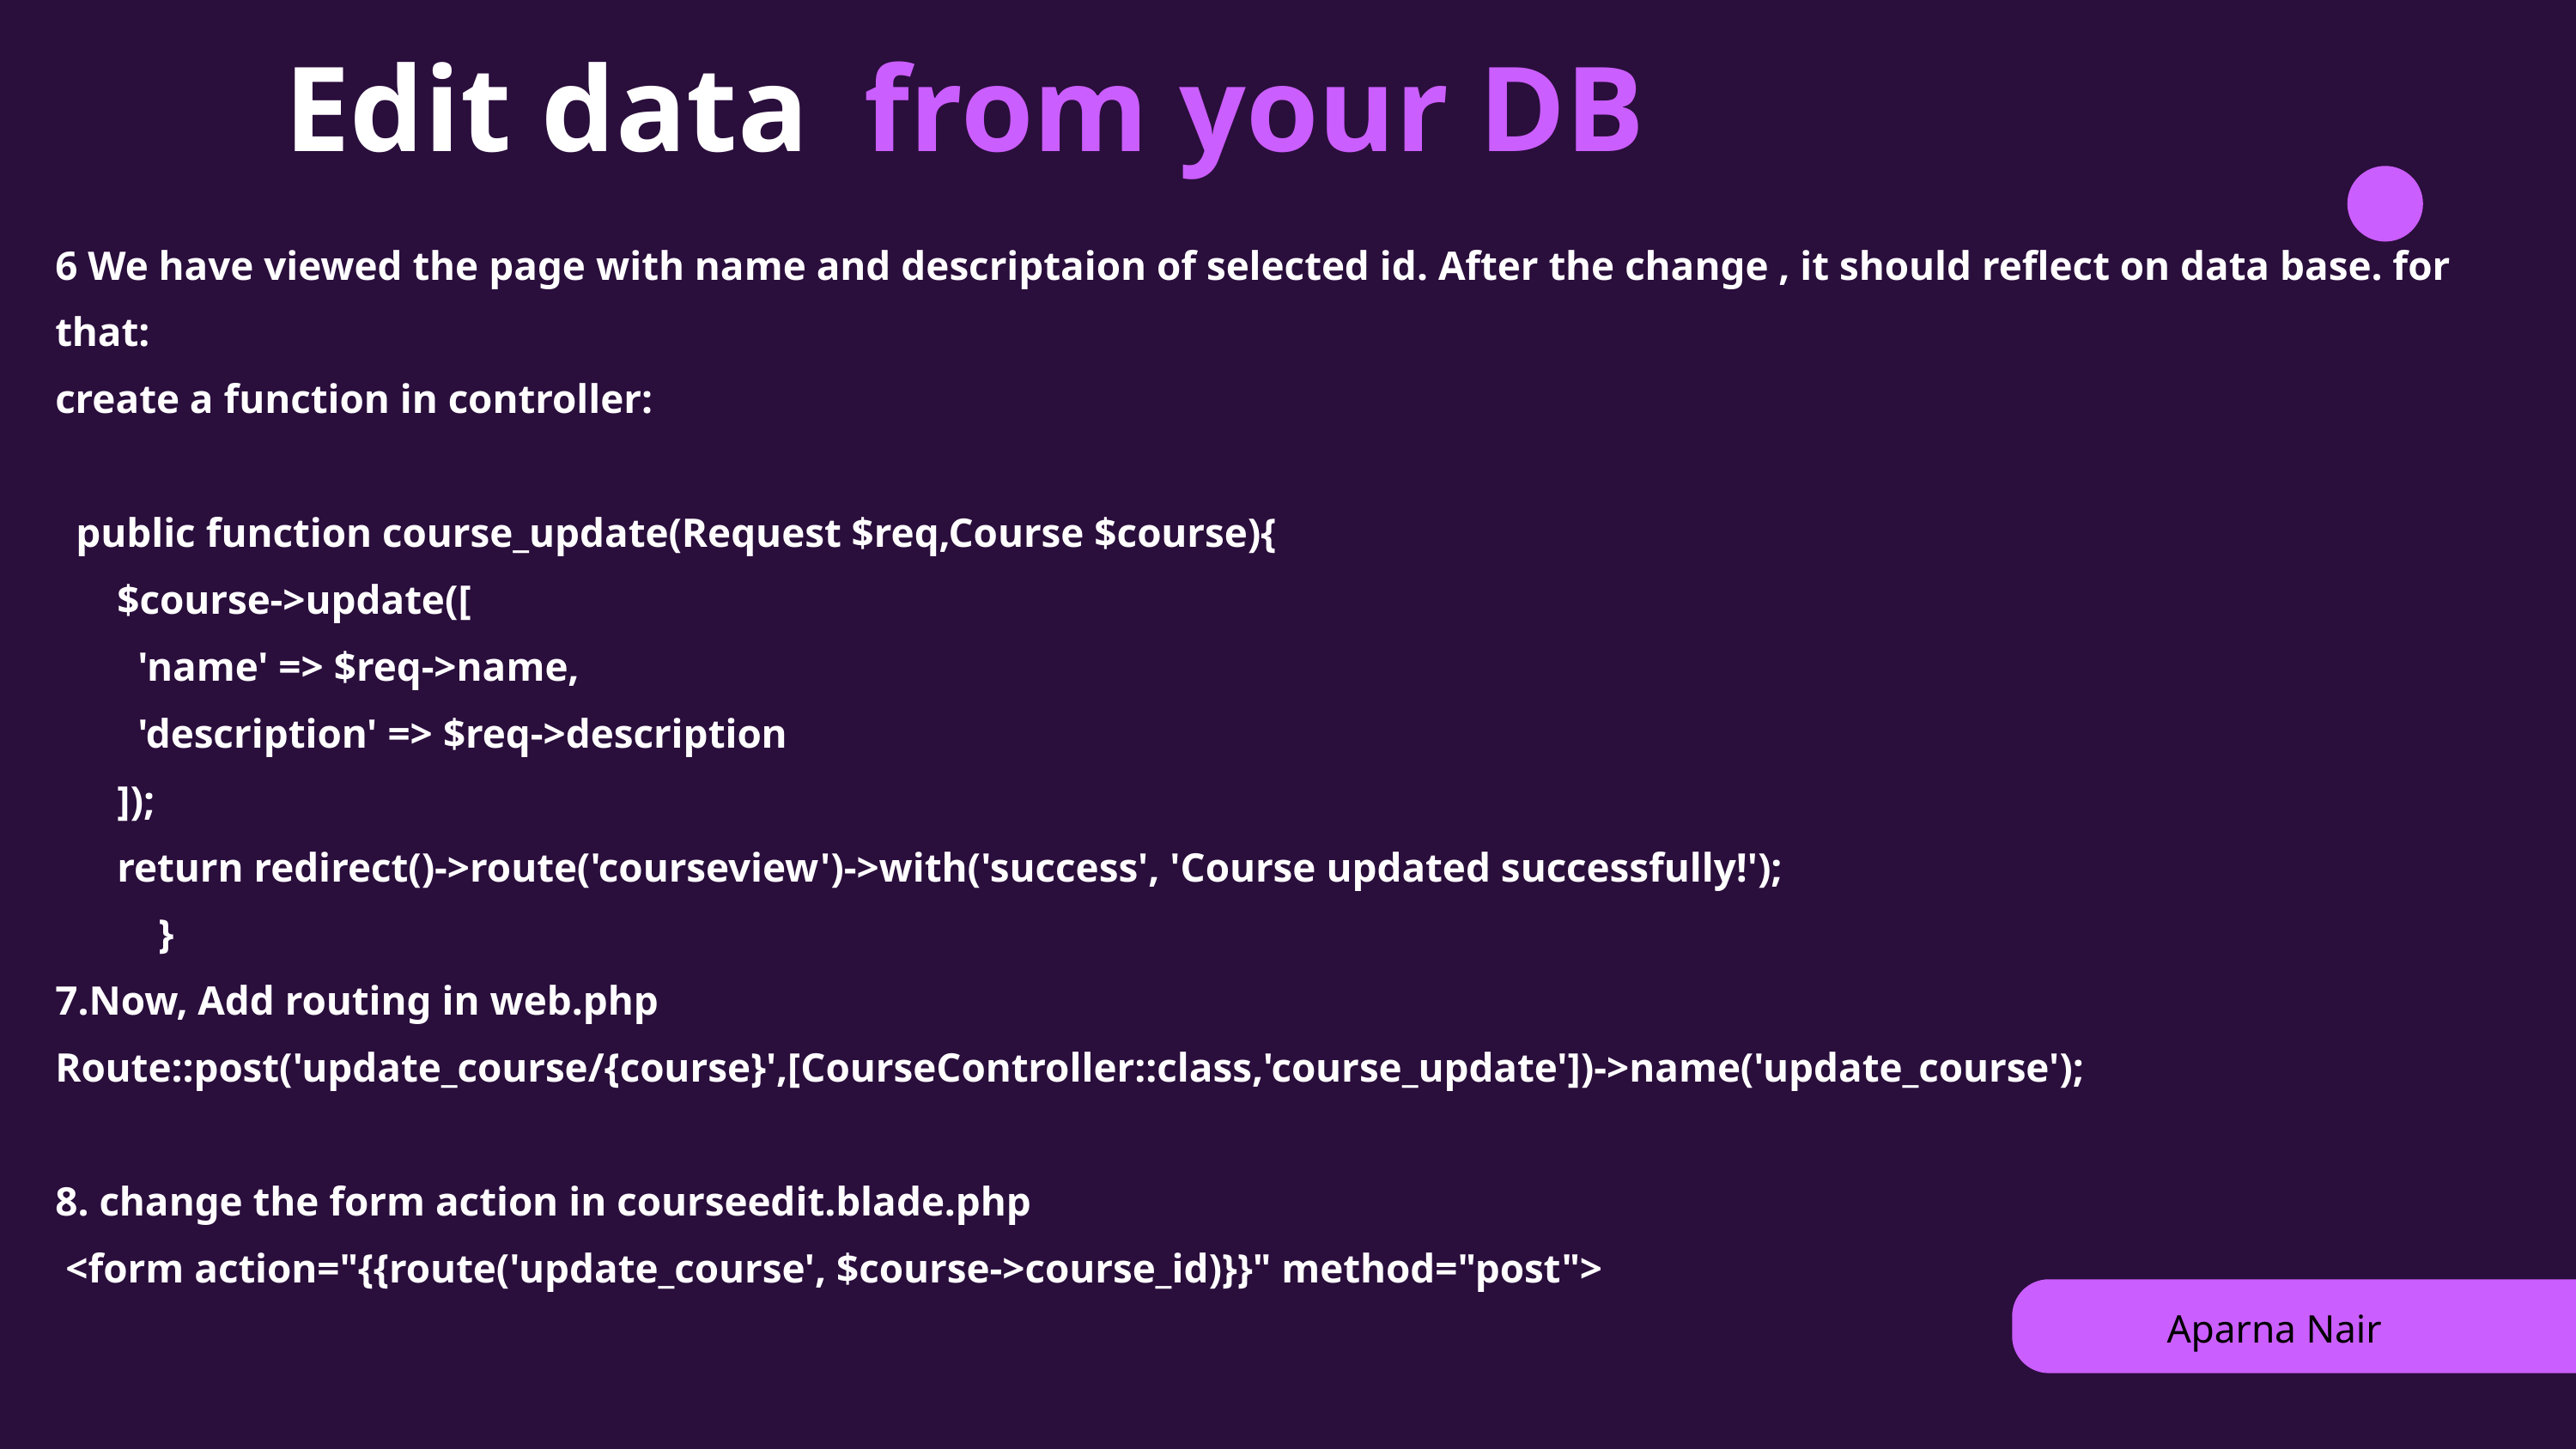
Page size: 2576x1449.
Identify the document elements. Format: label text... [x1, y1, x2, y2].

text_box from your DB [864, 41, 1978, 175]
text_box 6 We have viewed the page with name and descriptaion of selected id. After the change , it should reflect on data base. for that: create a function in controller: public function course_update(Request $req,Course $course){ $course->update([ 'name' => $req->name, 'description' => $req->description ]); return redirect()->route('courseview')->with('success', 'Course updated successfully!'); } 7.Now, Add routing in web.php Route::post('update_course/{course}',[CourseController::class,'course_update'])->name('update_course'); 8. change the form action in courseedit.blade.php <form action="{{route('update_course', $course->course_id)}}" method="post"> [55, 221, 2524, 1449]
text_box Edit data [284, 41, 864, 175]
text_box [2347, 166, 2424, 242]
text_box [2012, 1278, 2576, 1373]
